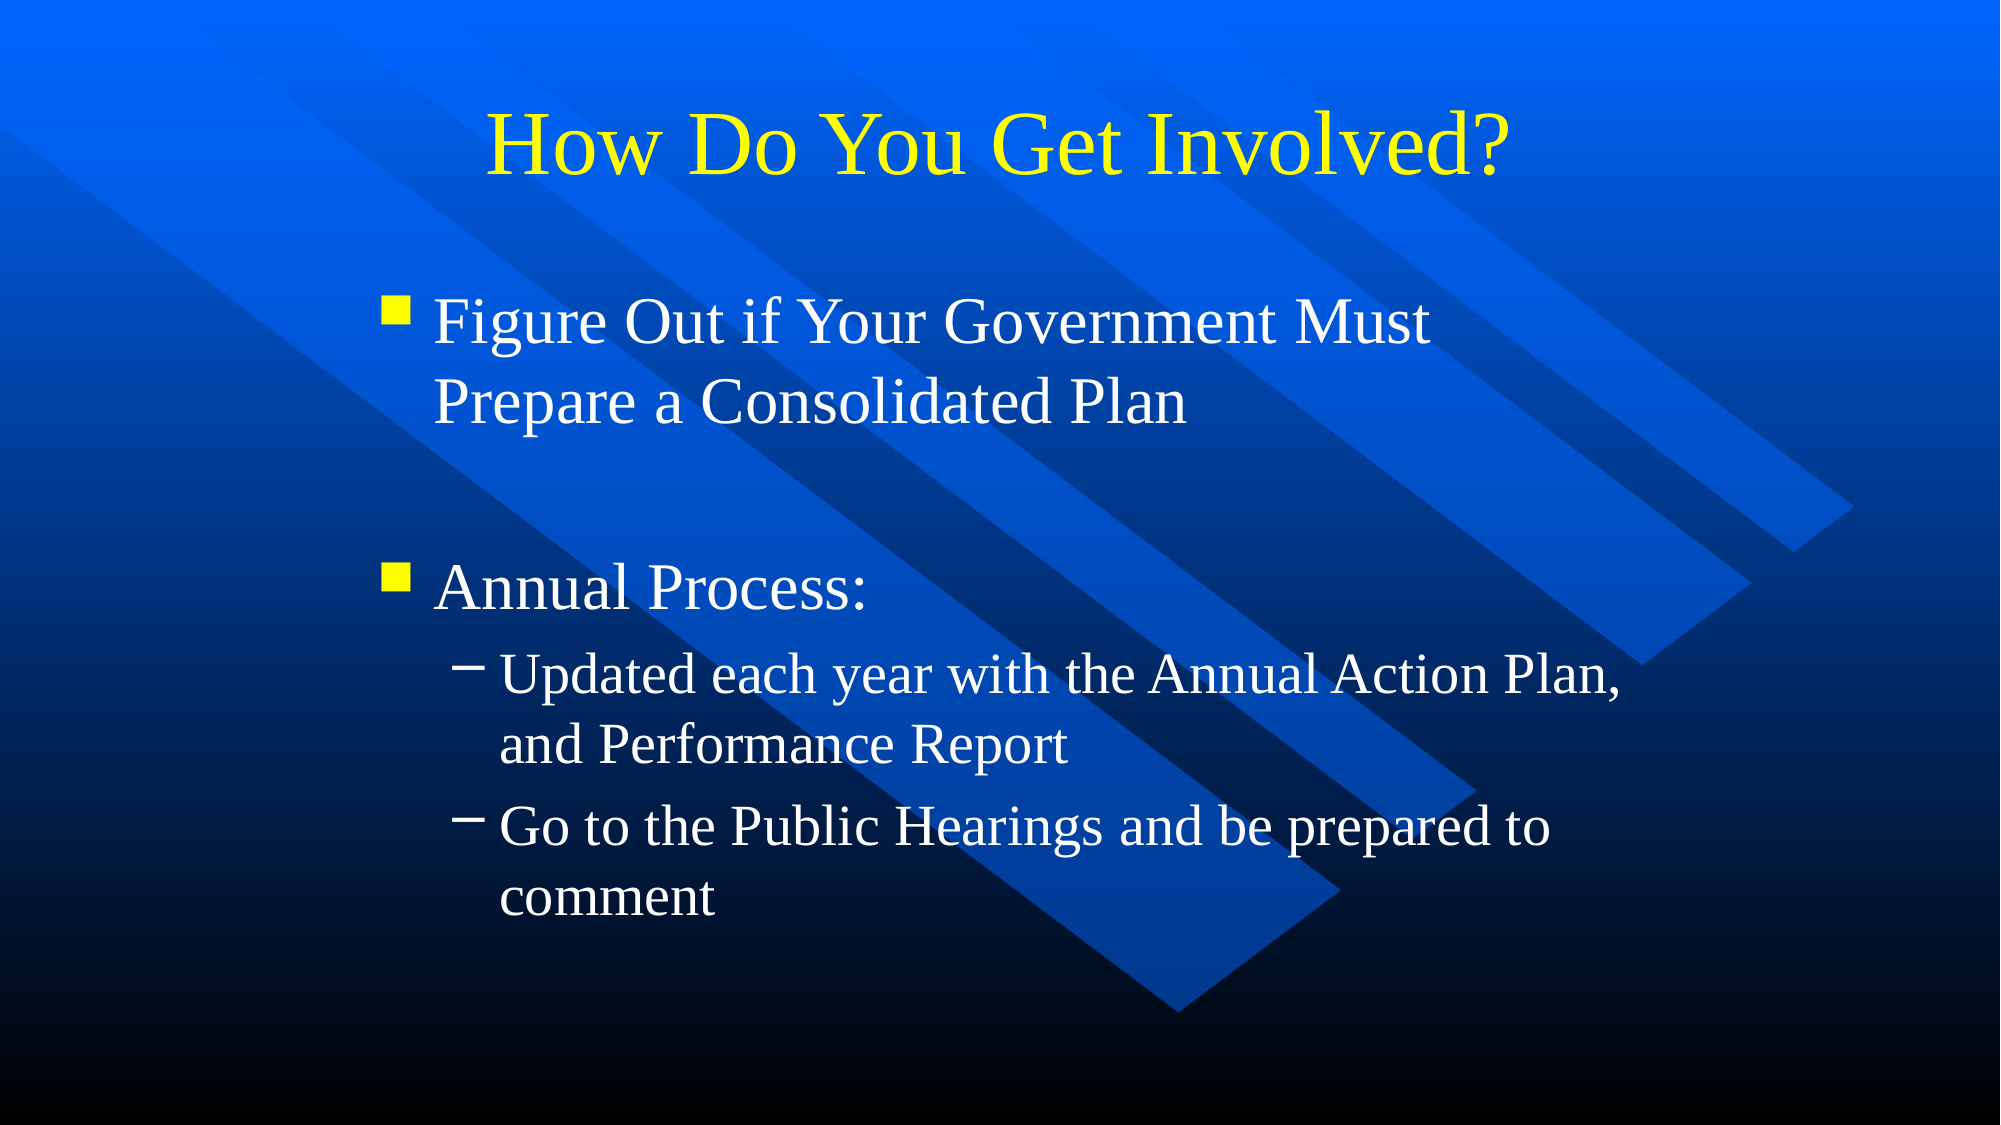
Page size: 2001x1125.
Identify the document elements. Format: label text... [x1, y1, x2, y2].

list Figure Out if Your Government Must Prepare a Consolidated Plan Annual Process: Updated each year with the Annual Action Plan, and Performance Report Go to the Public Hearings and be prepared to comment [362, 269, 1638, 1038]
title How Do You Get Involved? [150, 37, 1850, 238]
